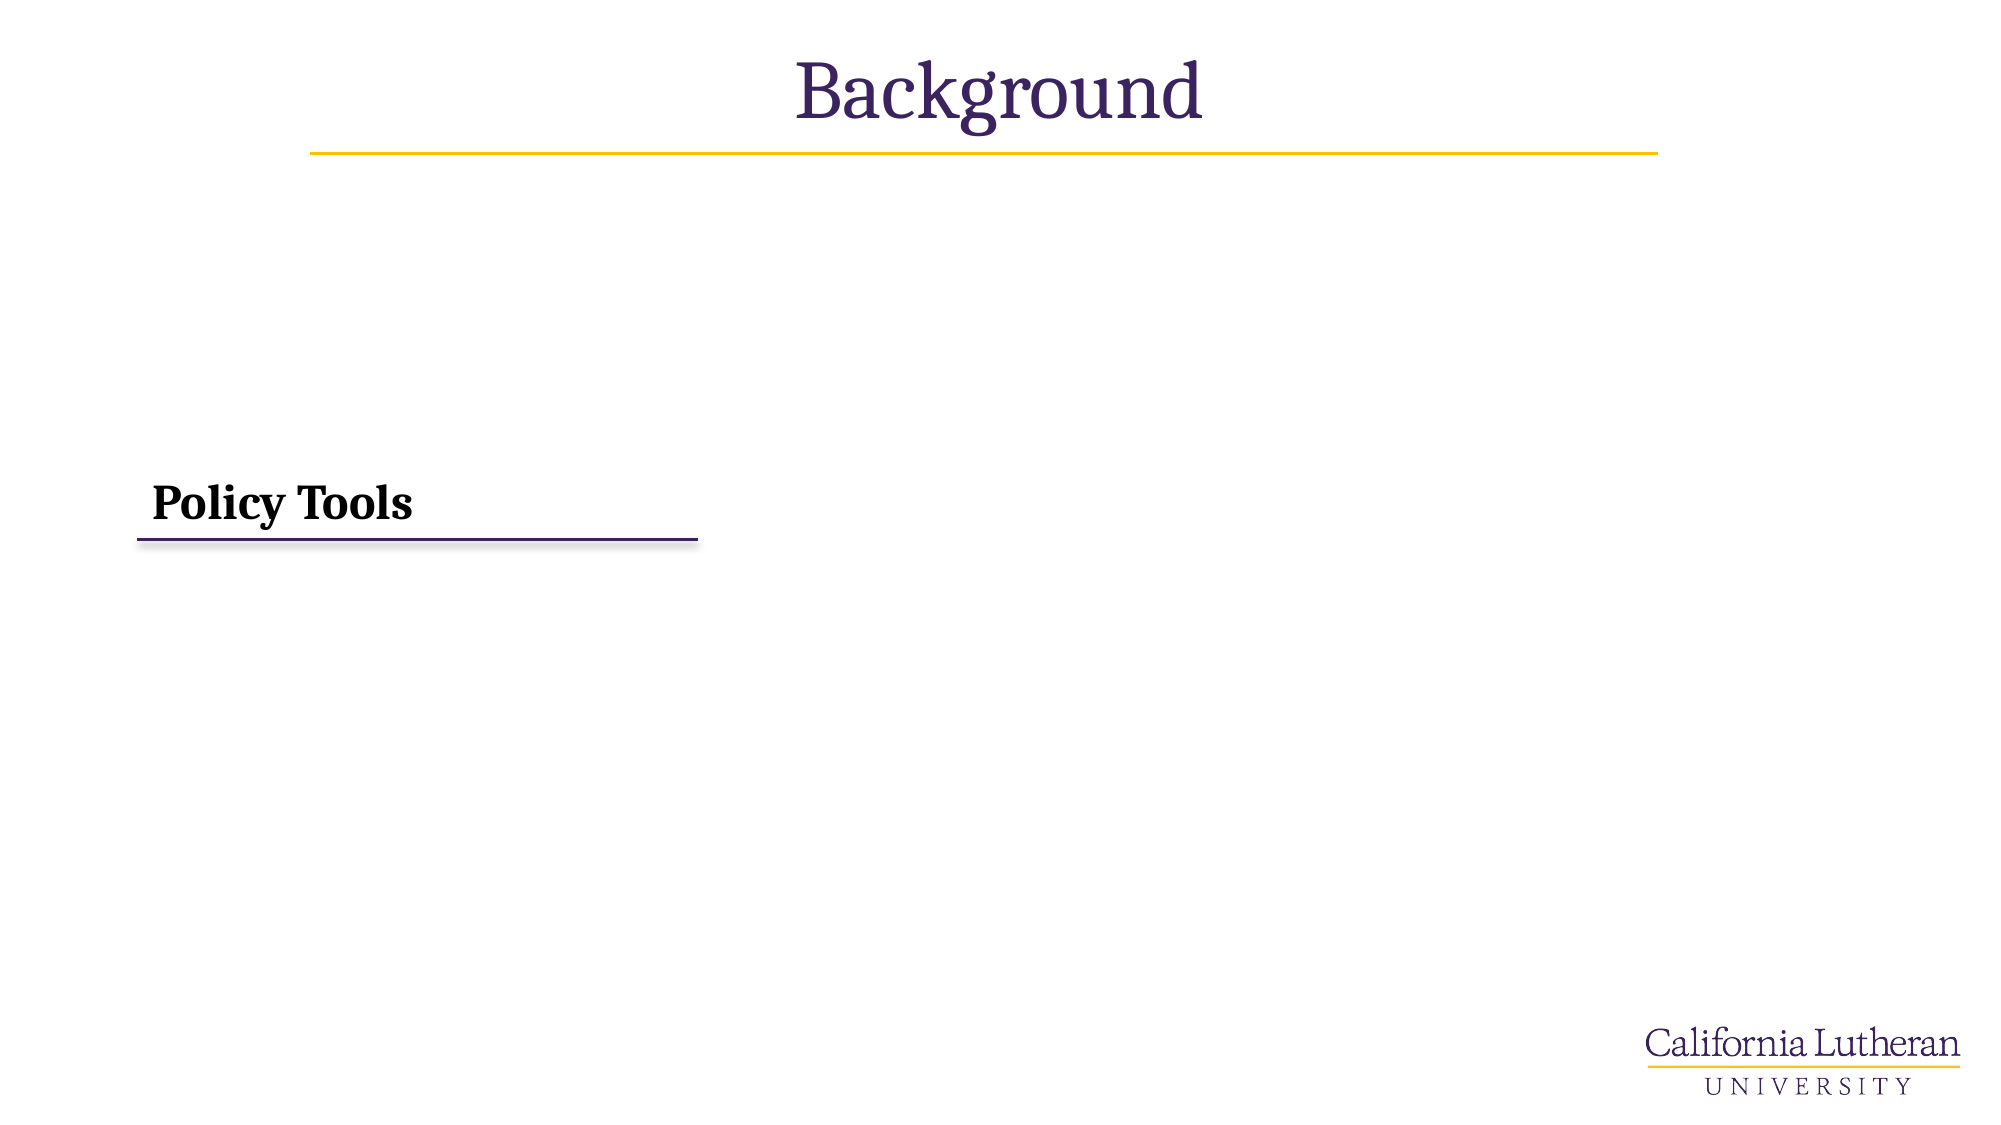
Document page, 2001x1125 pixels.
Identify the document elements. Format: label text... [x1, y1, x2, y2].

title Background [137, 29, 1863, 154]
text_box Policy Tools [137, 462, 875, 538]
picture [1618, 998, 1988, 1124]
